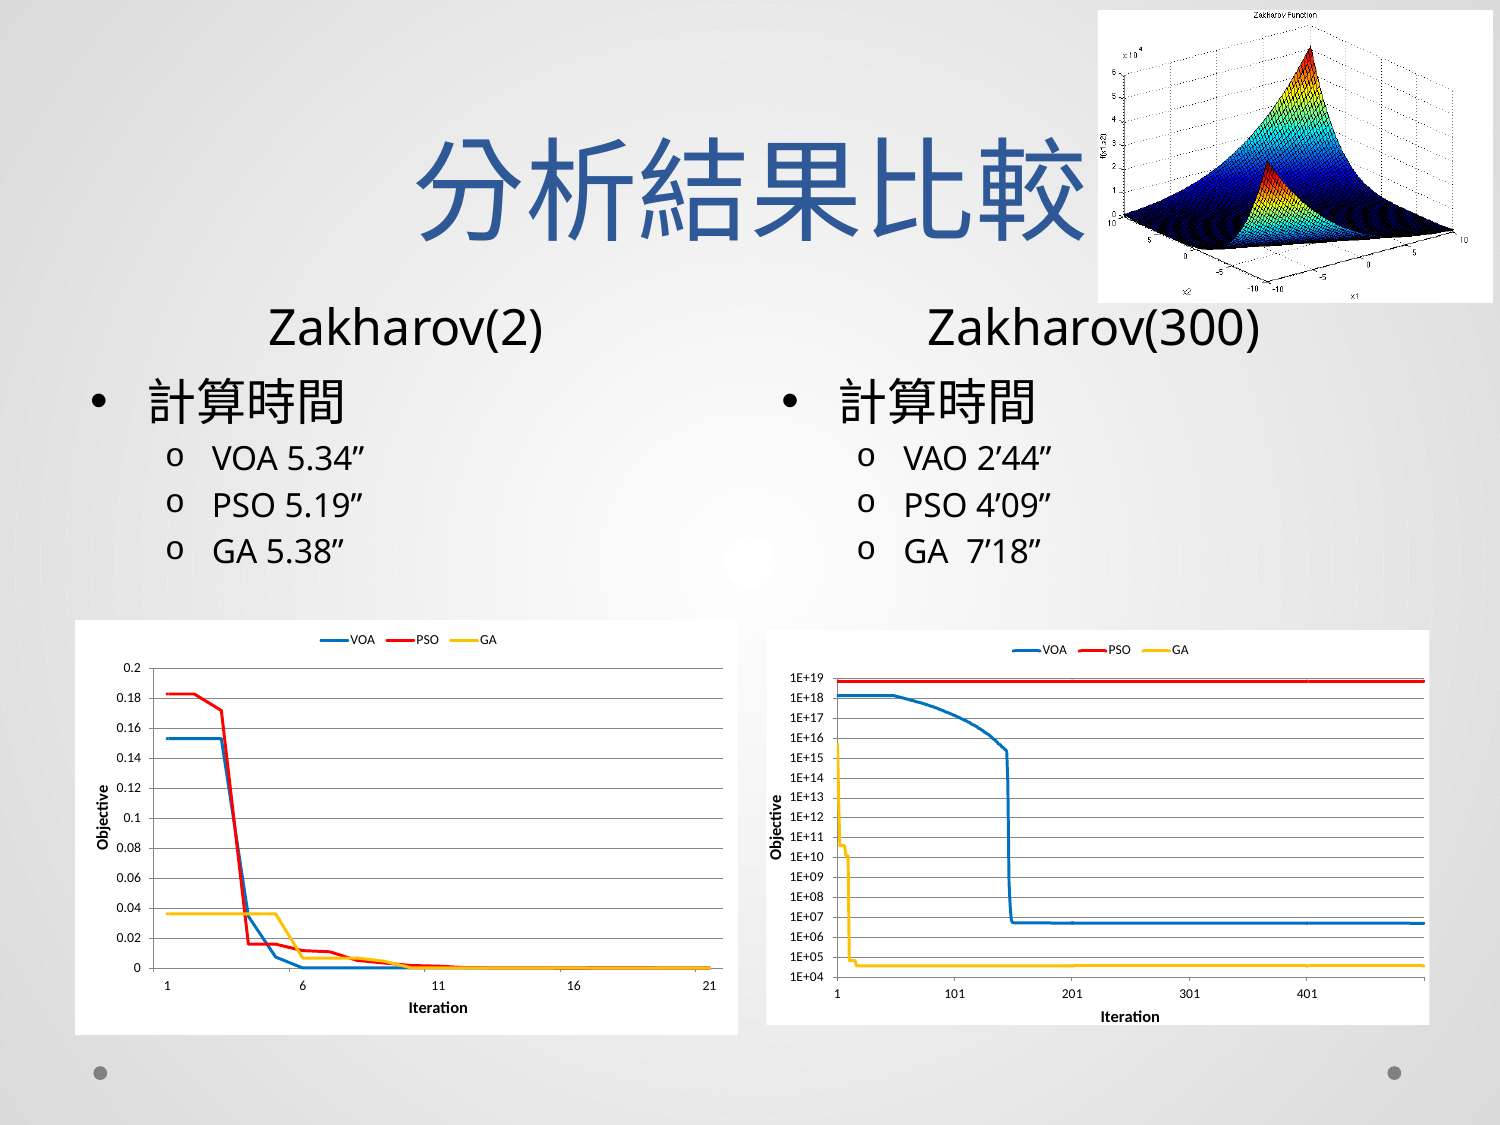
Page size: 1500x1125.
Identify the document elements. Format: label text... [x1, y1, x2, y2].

picture [766, 630, 1430, 1025]
list 計算時間 VOA 5.34” PSO 5.19” GA 5.38” [75, 363, 738, 619]
picture [74, 619, 739, 1036]
list Zakharov(300) [762, 262, 1426, 363]
picture [1097, 9, 1494, 303]
title 分析結果比較 [75, 0, 1425, 263]
list 計算時間 VAO 2’44” PSO 4’09” GA 7’18” [766, 363, 1430, 629]
list Zakharov(2) [75, 262, 738, 363]
